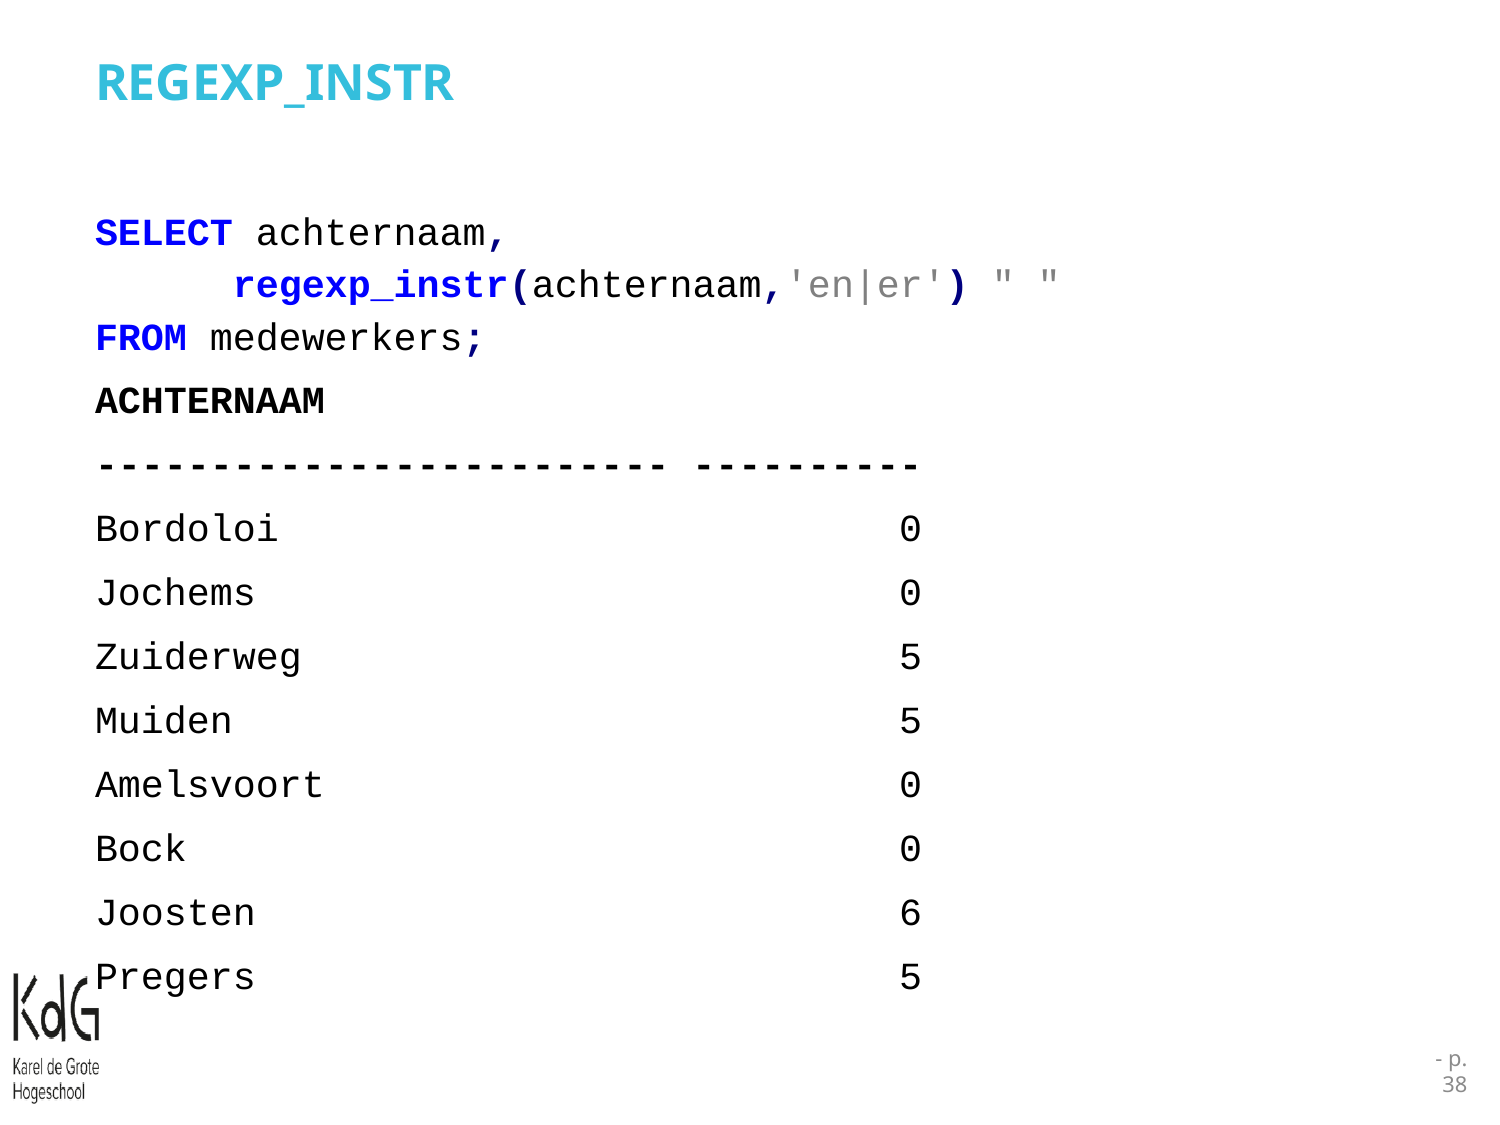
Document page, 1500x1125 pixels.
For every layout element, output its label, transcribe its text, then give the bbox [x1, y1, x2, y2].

slide_number - p.38 [1411, 1042, 1483, 1103]
list SELECT achternaam, regexp_instr(achternaam,'en|er') " " FROM medewerkers; ACHTERNAAM ------------------------- ---------- Bordoloi 0 Jochems 0 Zuiderweg 5 Muiden 5 Amelsvoort 0 Bock 0 Joosten 6 Pregers 5 [94, 201, 1412, 1006]
picture [5, 928, 124, 1114]
title REGEXP_INSTR [94, 42, 1412, 201]
